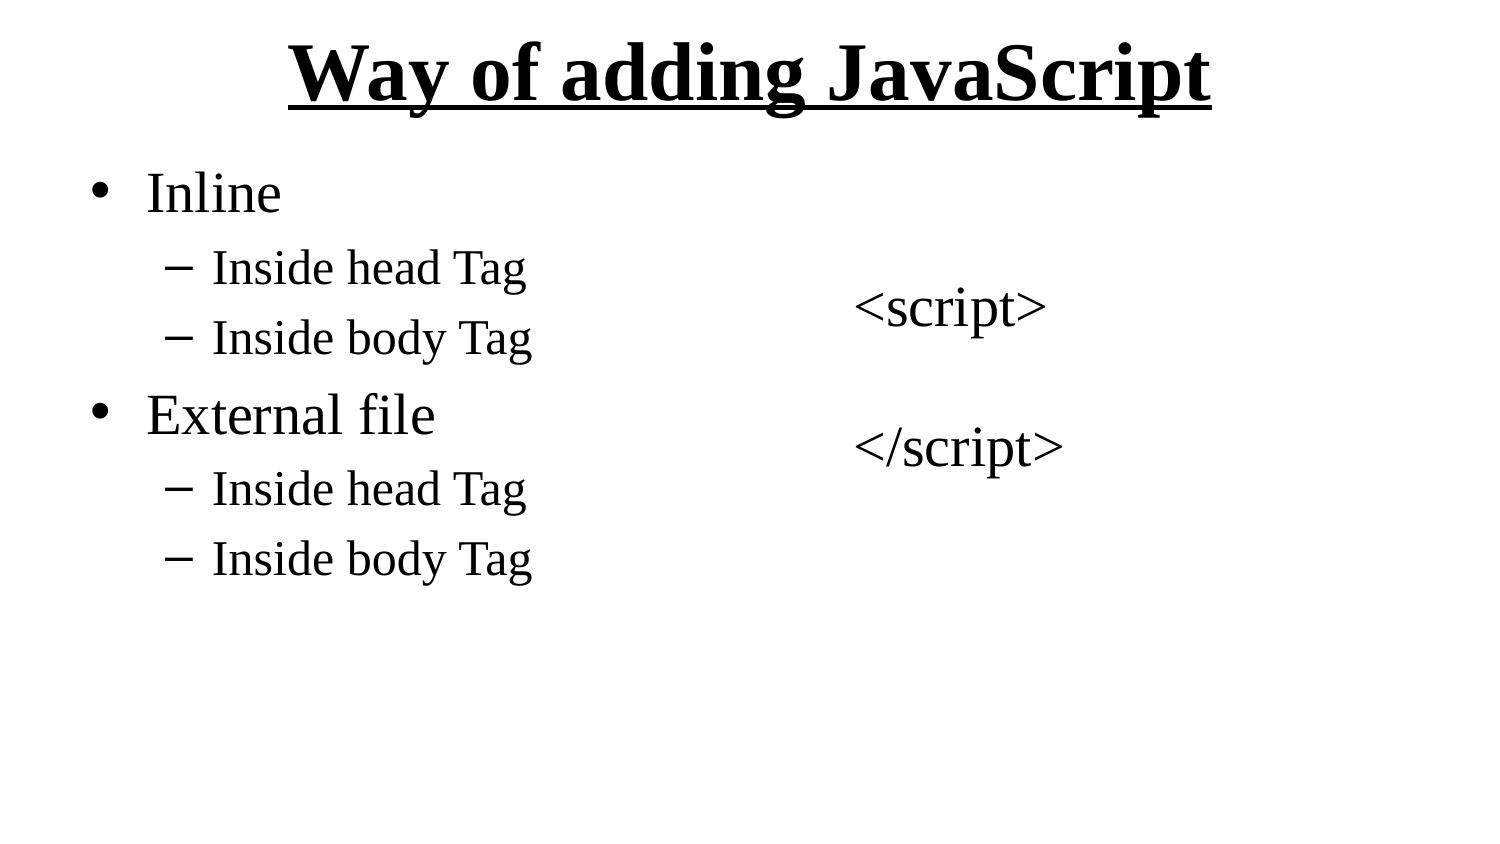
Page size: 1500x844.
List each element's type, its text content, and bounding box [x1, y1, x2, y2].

text_box <script> </script> [838, 261, 1080, 486]
list Inline Inside head Tag Inside body Tag External file Inside head Tag Inside body Tag [75, 146, 688, 704]
title Way of adding JavaScript [75, 0, 1425, 138]
